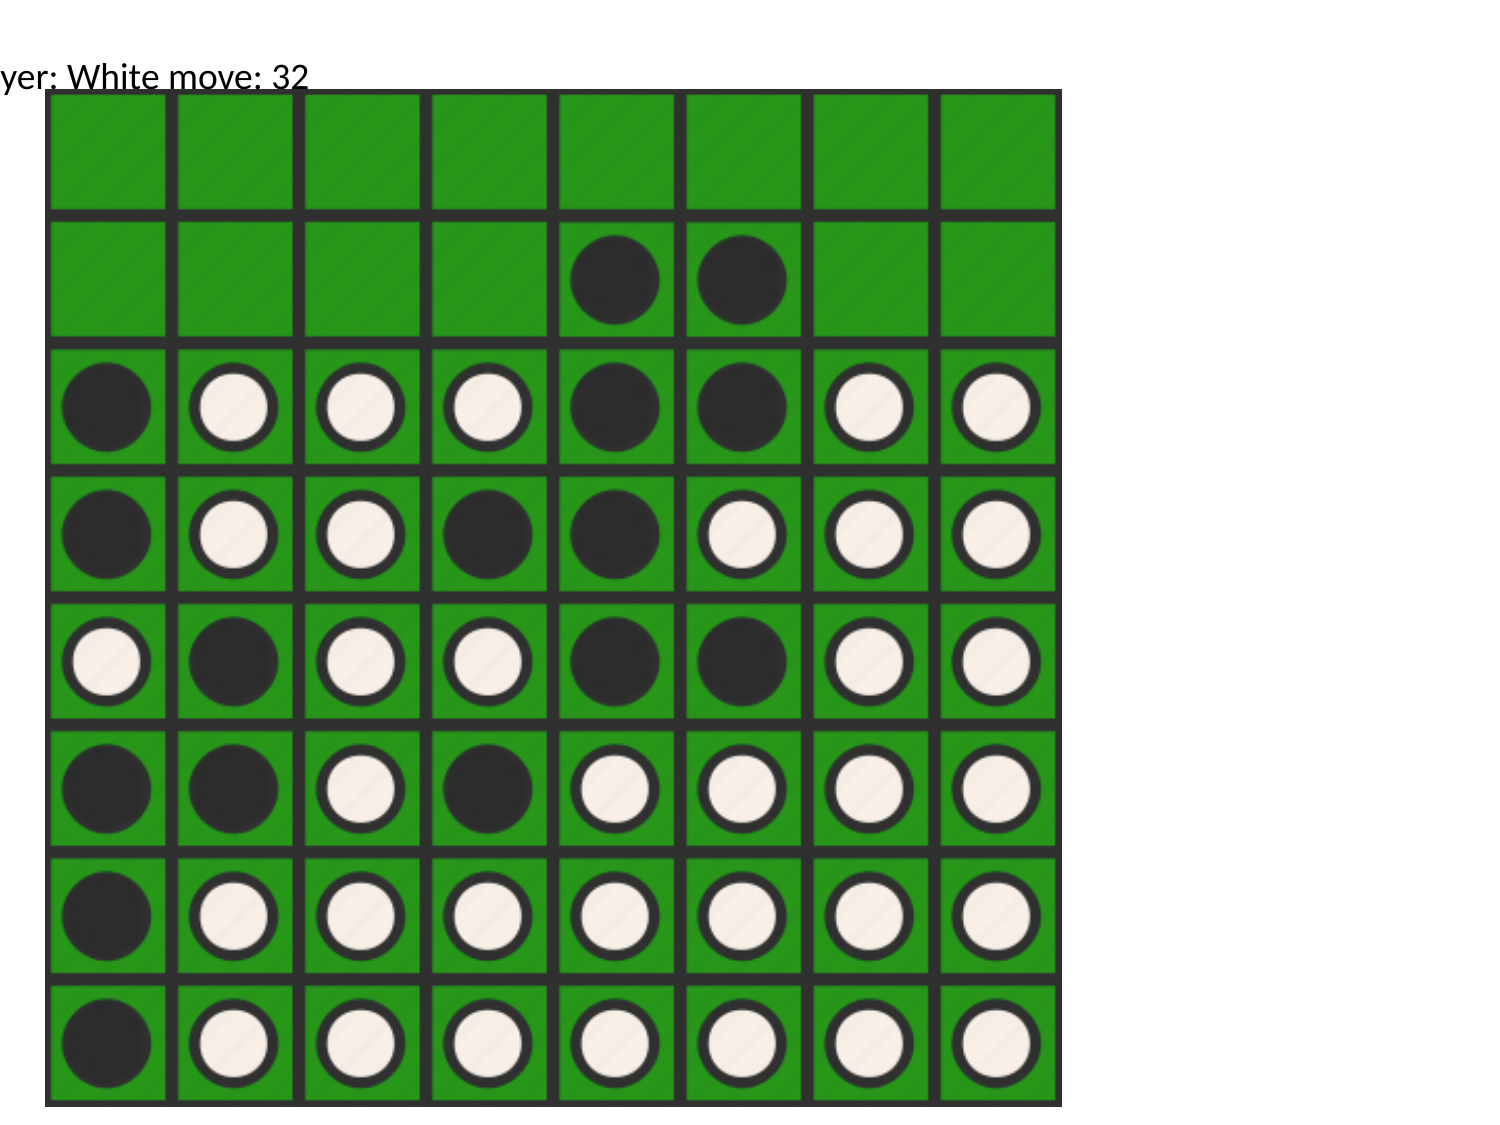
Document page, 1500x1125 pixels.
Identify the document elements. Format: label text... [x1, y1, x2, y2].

text_box turn: 46 player: White move: 32 [0, 44, 325, 105]
picture [44, 89, 1062, 1107]
